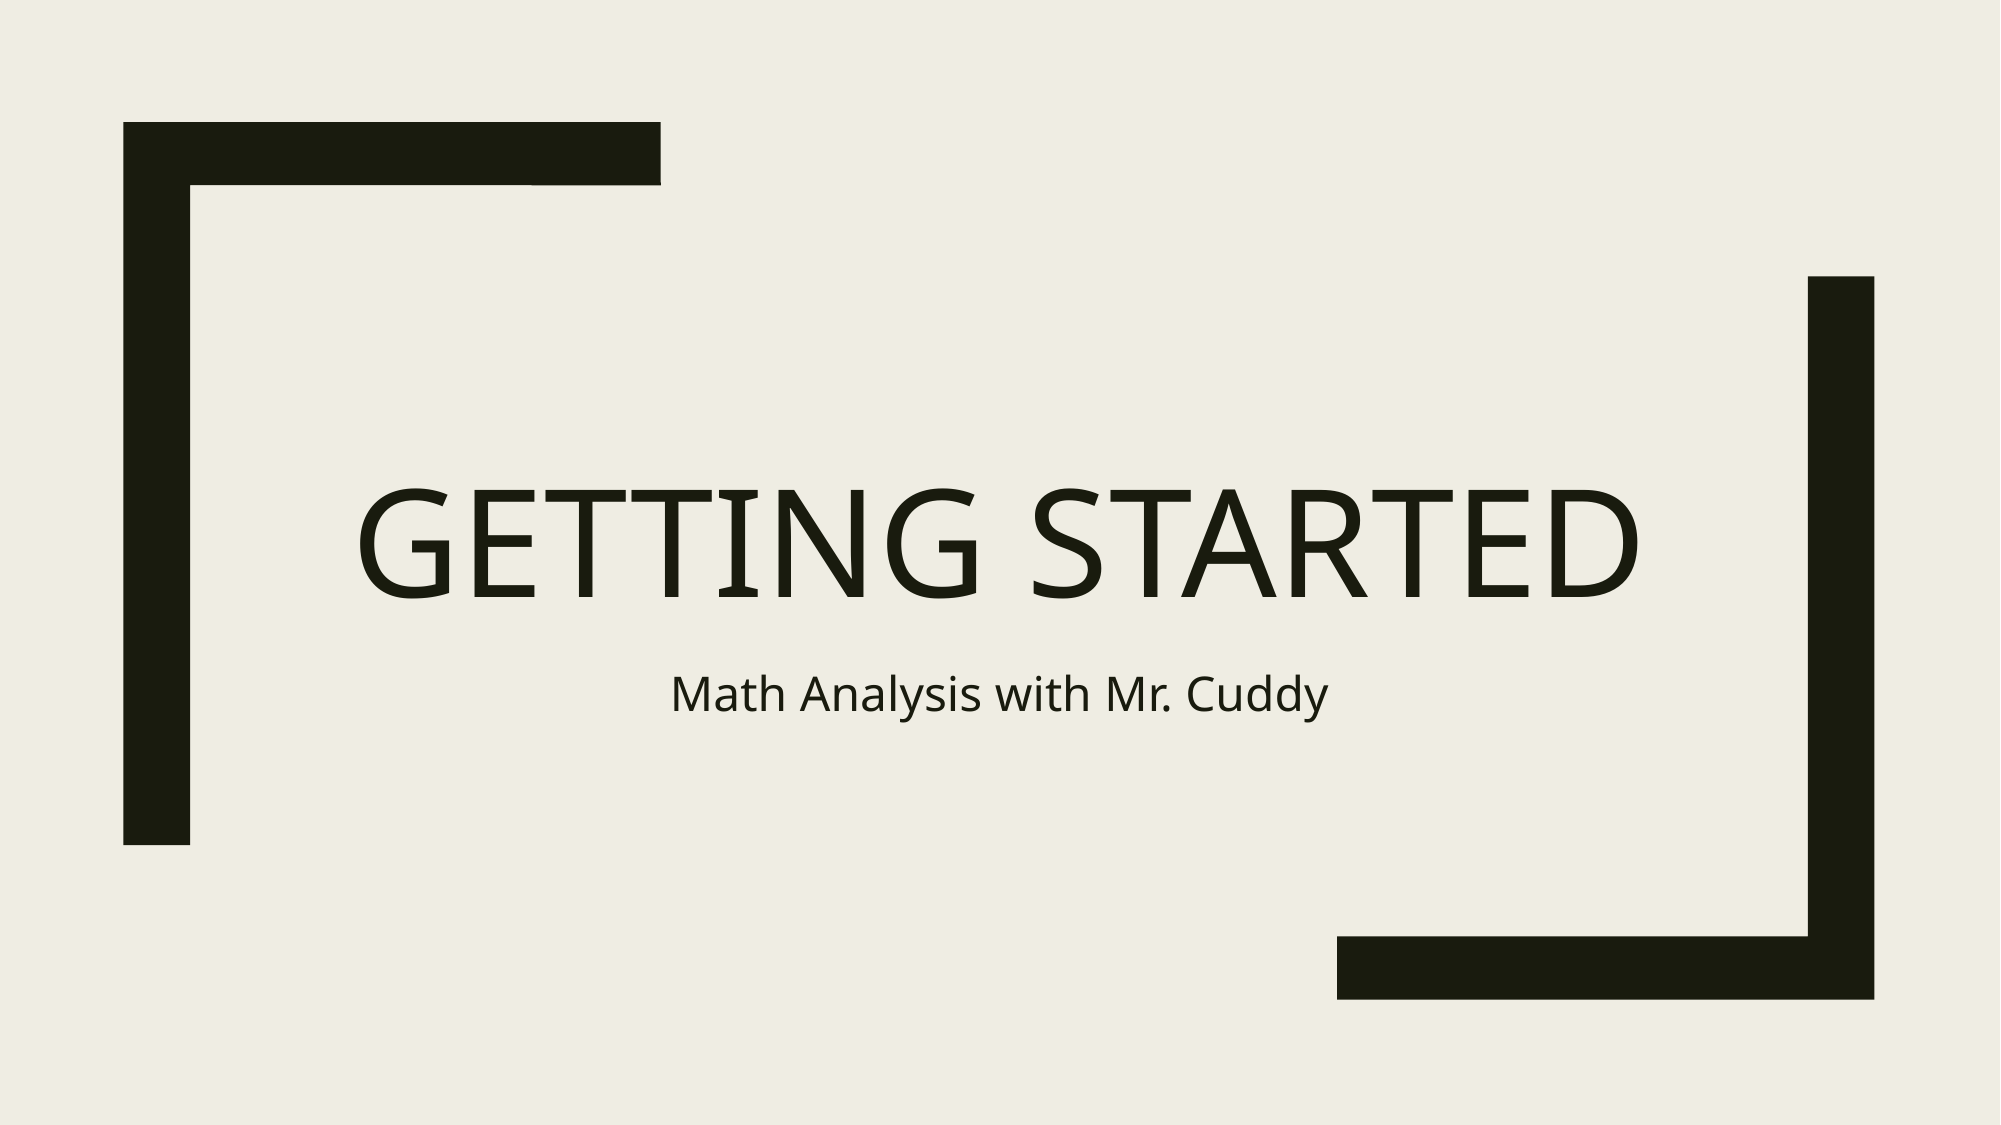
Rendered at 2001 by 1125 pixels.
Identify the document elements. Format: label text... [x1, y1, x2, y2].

subtitle Math Analysis with Mr. Cuddy [439, 649, 1561, 828]
title Getting Started [314, 293, 1686, 638]
